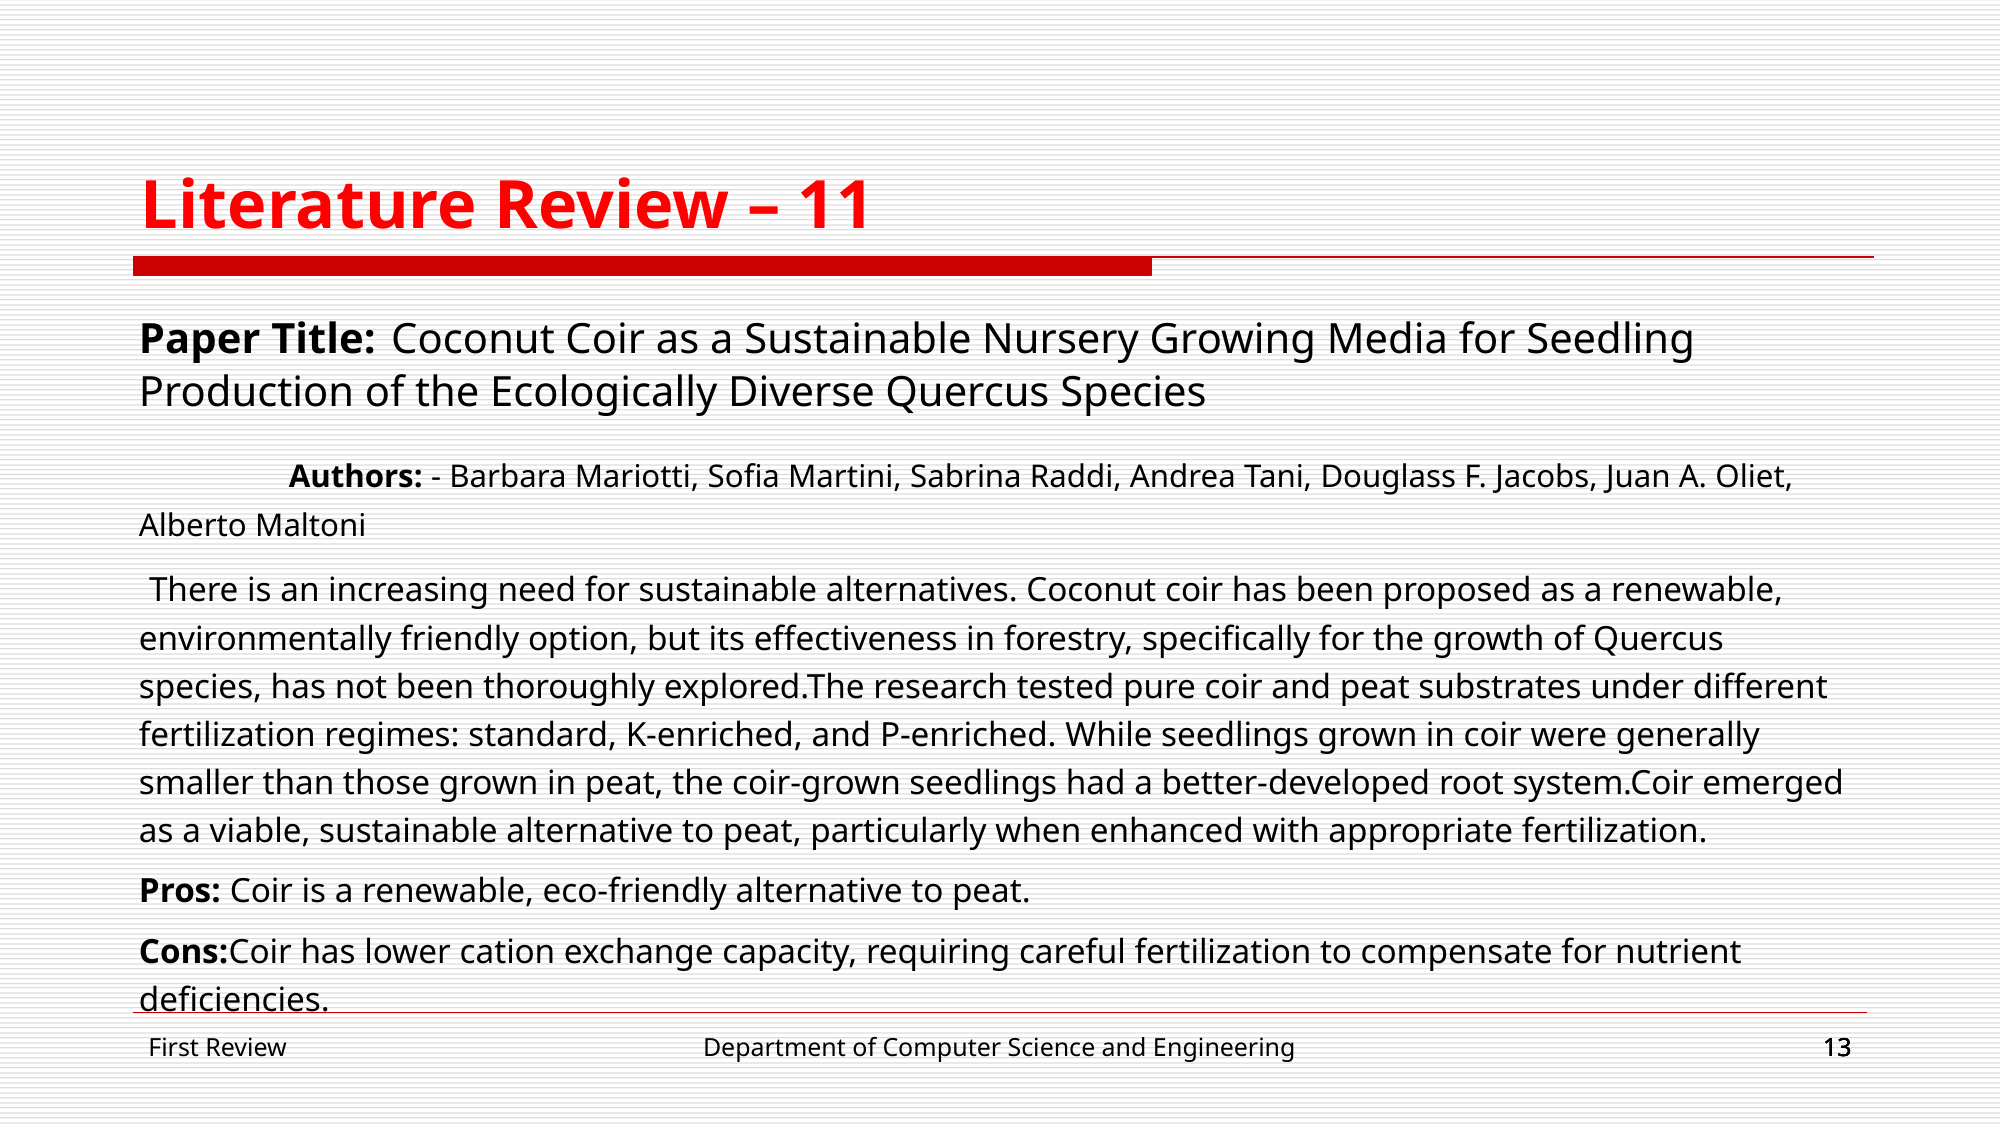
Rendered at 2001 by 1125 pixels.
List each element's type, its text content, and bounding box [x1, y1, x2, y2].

list Paper Title: Coconut Coir as a Sustainable Nursery Growing Media for Seedling Production of the Ecologically Diverse Quercus Species Authors: - Barbara Mariotti, Sofia Martini, Sabrina Raddi, Andrea Tani, Douglass F. Jacobs, Juan A. Oliet, Alberto Maltoni There is an increasing need for sustainable alternatives. Coconut coir has been proposed as a renewable, environmentally friendly option, but its effectiveness in forestry, specifically for the growth of Quercus species, has not been thoroughly explored.The research tested pure coir and peat substrates under different fertilization regimes: standard, K-enriched, and P-enriched. While seedlings grown in coir were generally smaller than those grown in peat, the coir-grown seedlings had a better-developed root system.Coir emerged as a viable, sustainable alternative to peat, particularly when enhanced with appropriate fertilization. Pros: Coir is a renewable, eco-friendly alternative to peat. Cons:Coir has lower cation exchange capacity, requiring careful fertilization to compensate for nutrient deficiencies. [123, 287, 1874, 988]
picture [0, 0, 2001, 1125]
slide_number ‹#› [1433, 1024, 1867, 1103]
title Literature Review – 11 [125, 50, 1876, 250]
footer Department of Computer Science and Engineering [683, 1024, 1317, 1103]
slide_number First Review [133, 1024, 567, 1103]
